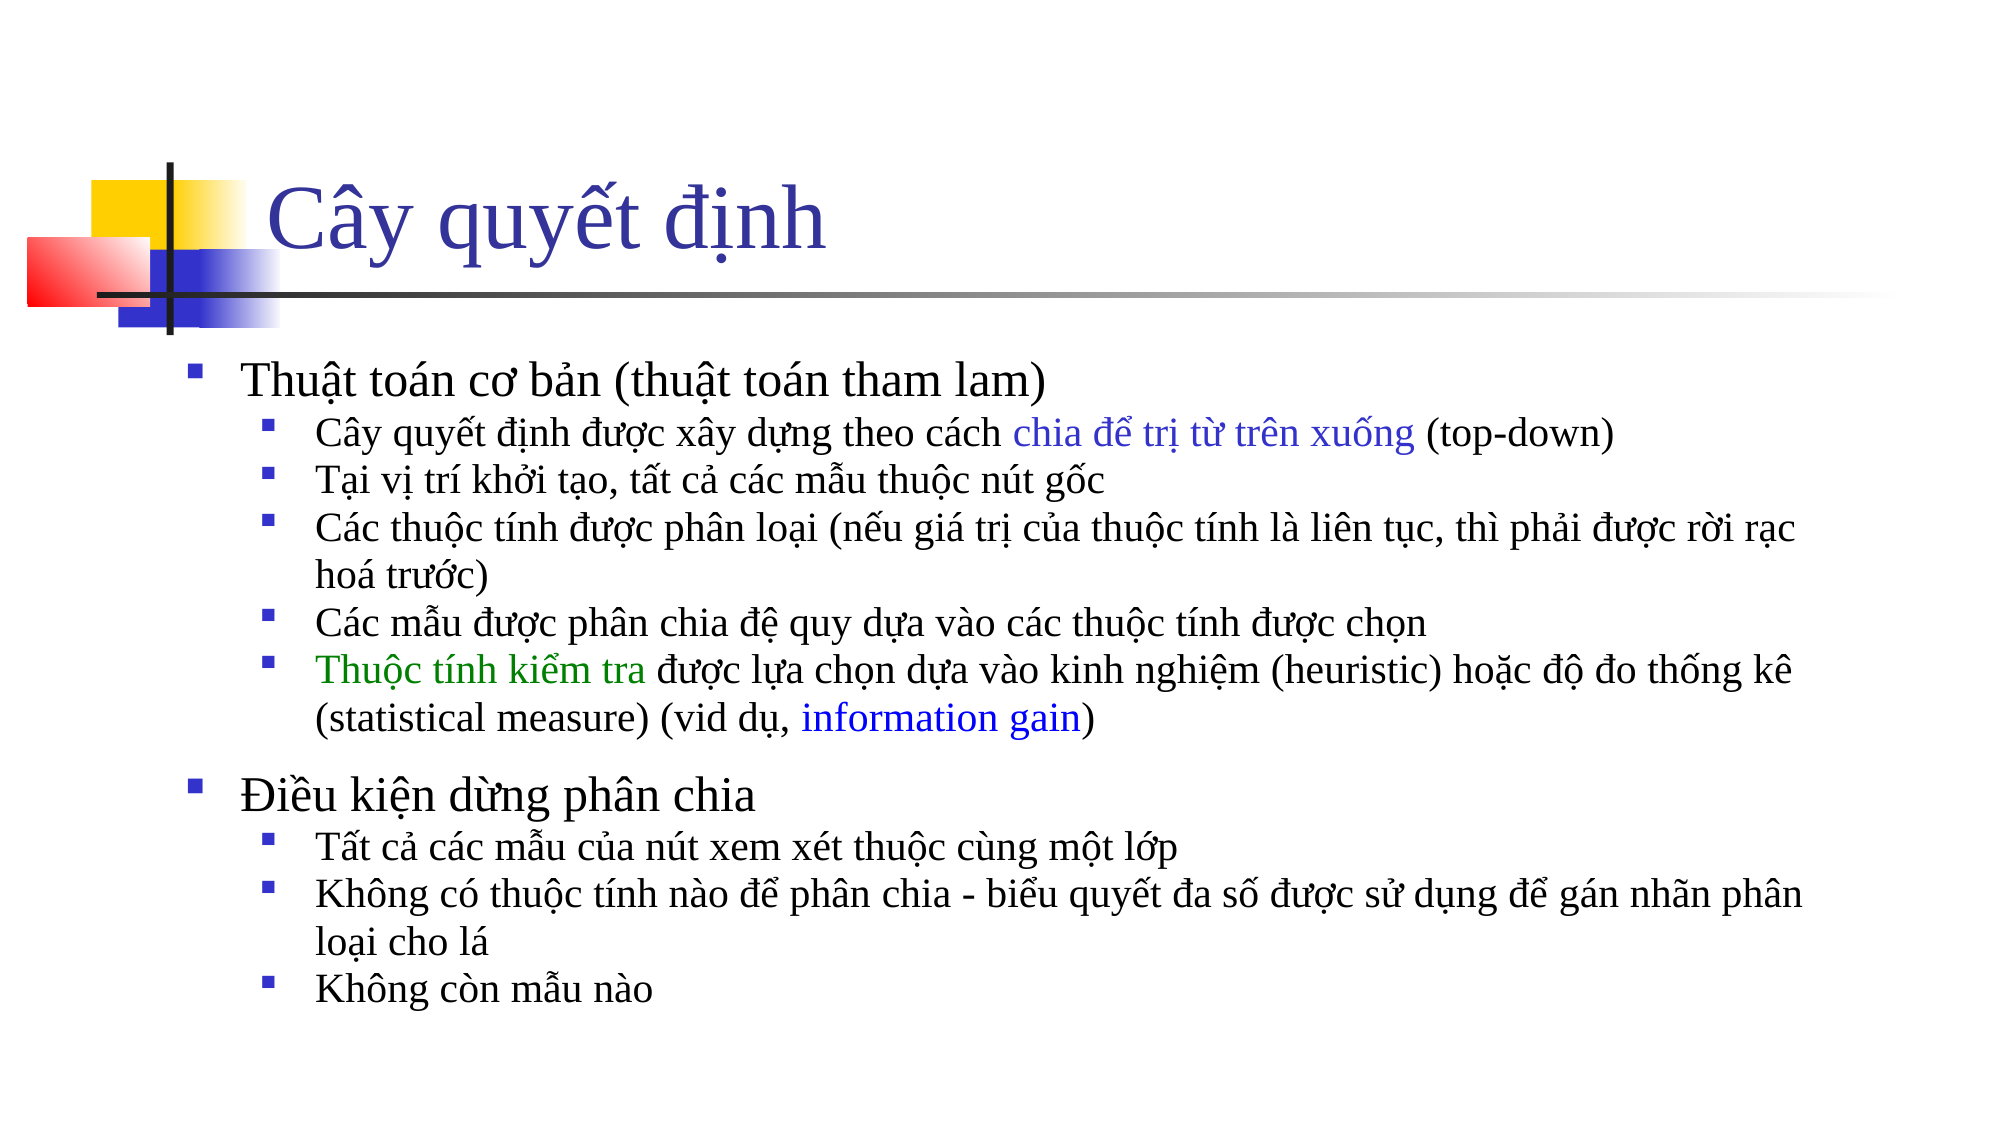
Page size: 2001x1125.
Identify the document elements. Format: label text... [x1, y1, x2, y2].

list Thuật toán cơ bản (thuật toán tham lam) Cây quyết định được xây dựng theo cách chia để trị từ trên xuống (top-down) Tại vị trí khởi tạo, tất cả các mẫu thuộc nút gốc Các thuộc tính được phân loại (nếu giá trị của thuộc tính là liên tục, thì phải được rời rạc hoá trước) Các mẫu được phân chia đệ quy dựa vào các thuộc tính được chọn Thuộc tính kiểm tra được lựa chọn dựa vào kinh nghiệm (heuristic) hoặc độ đo thống kê (statistical measure) (vid dụ, information gain) Điều kiện dừng phân chia Tất cả các mẫu của nút xem xét thuộc cùng một lớp Không có thuộc tính nào để phân chia - biểu quyết đa số được sử dụng để gán nhãn phân loại cho lá Không còn mẫu nào [169, 343, 1869, 1018]
title Cây quyết định [251, 34, 1956, 275]
